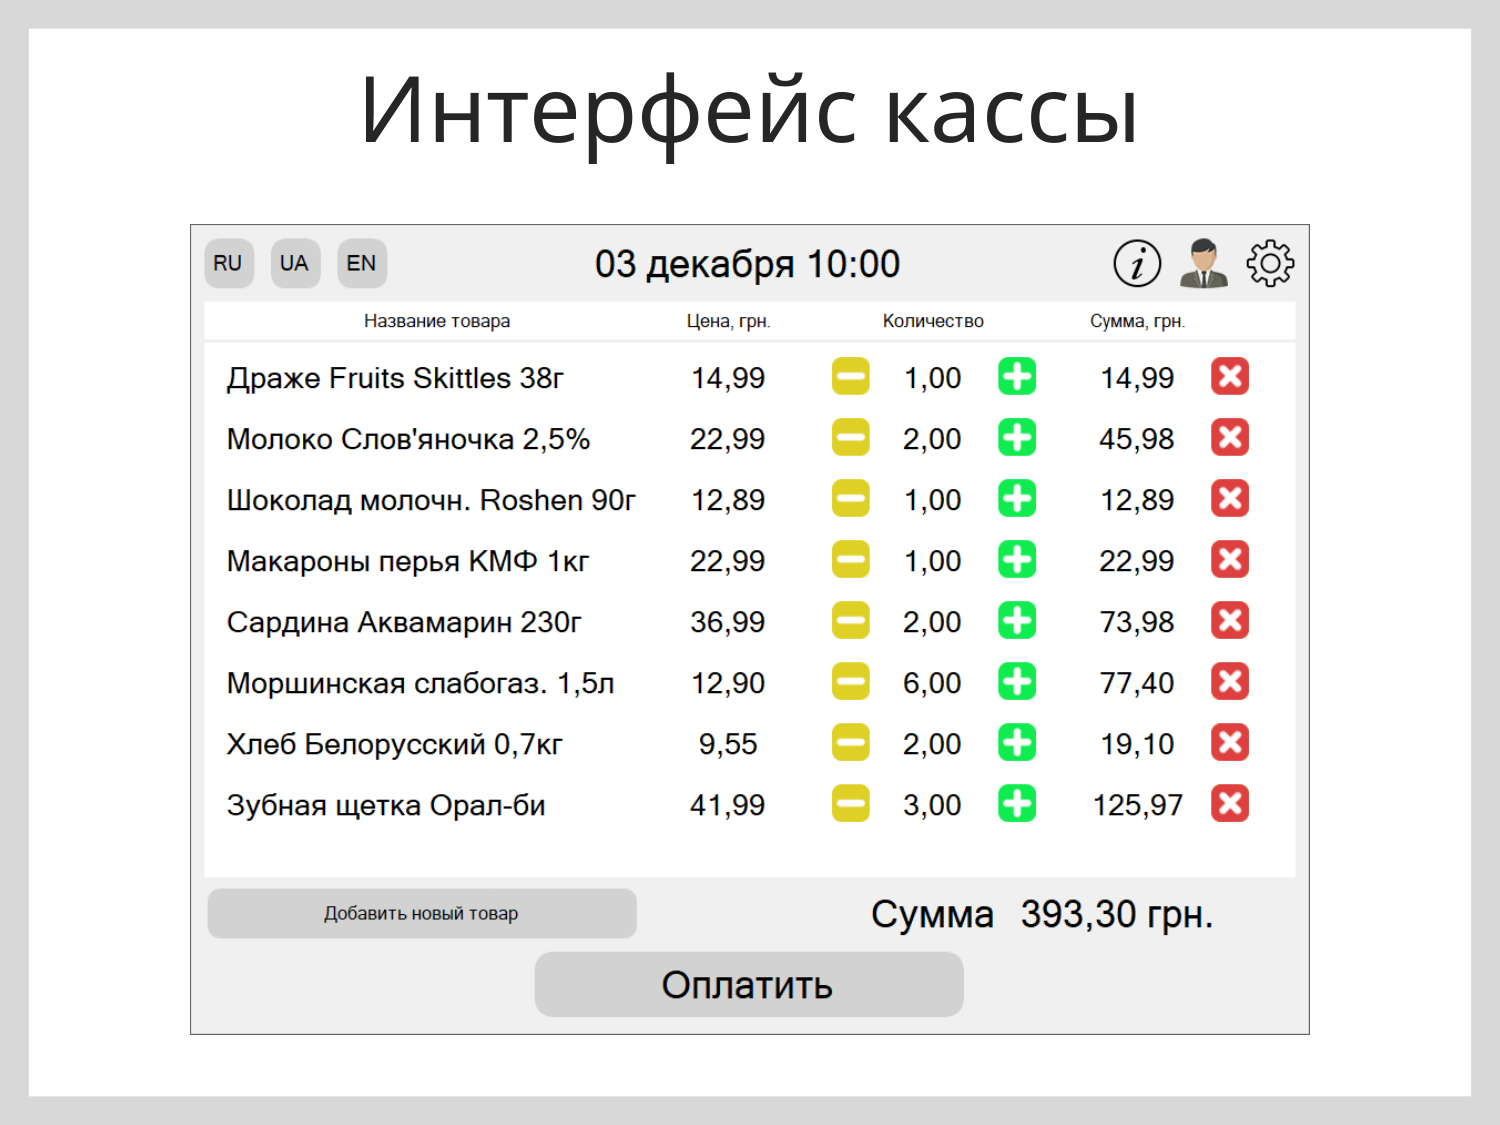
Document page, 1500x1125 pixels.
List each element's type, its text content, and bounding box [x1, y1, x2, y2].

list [190, 224, 1310, 1035]
title Интерфейс кассы [120, 0, 1380, 225]
